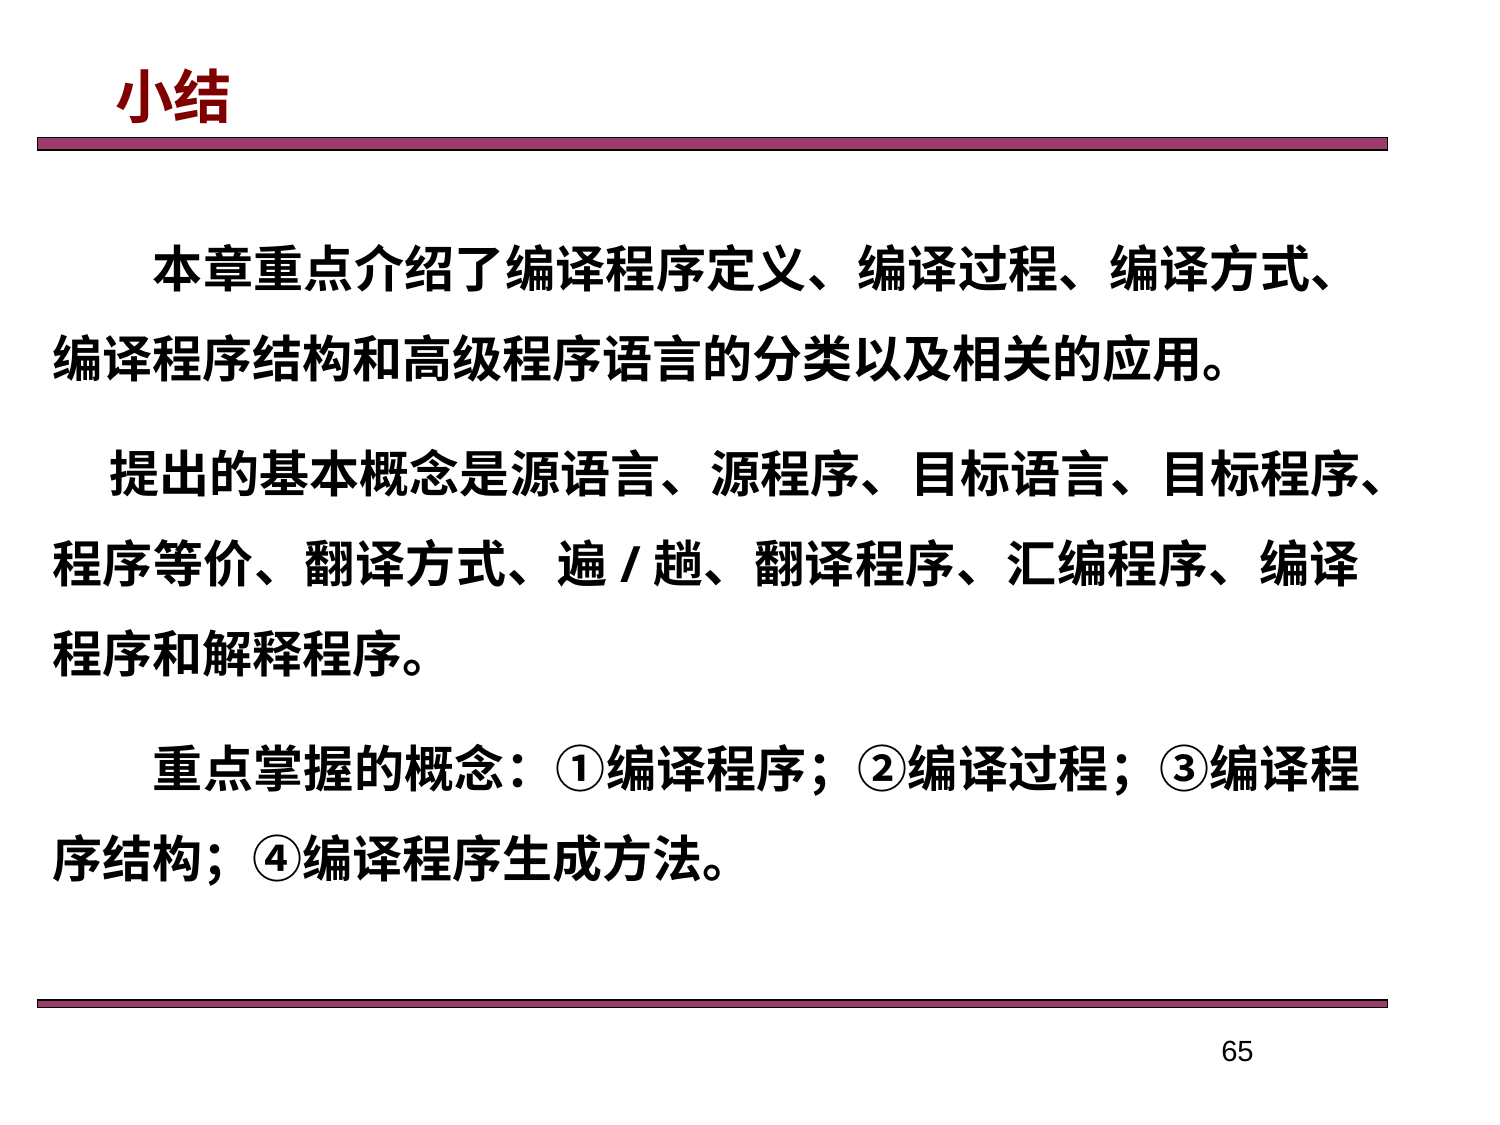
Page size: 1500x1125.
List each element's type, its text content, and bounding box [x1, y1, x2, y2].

slide_number 65 [1062, 1025, 1413, 1066]
text_box 小结 [100, 52, 247, 138]
text_box 本章重点介绍了编译程序定义、编译过程、编译方式、编译程序结构和高级程序语言的分类以及相关的应用。 提出的基本概念是源语言、源程序、目标语言、目标程序、程序等价、翻译方式、遍/趟、翻译程序、汇编程序、编译程序和解释程序。 重点掌握的概念：①编译程序；②编译过程；③编译程序结构；④编译程序生成方法。 [37, 200, 1375, 896]
